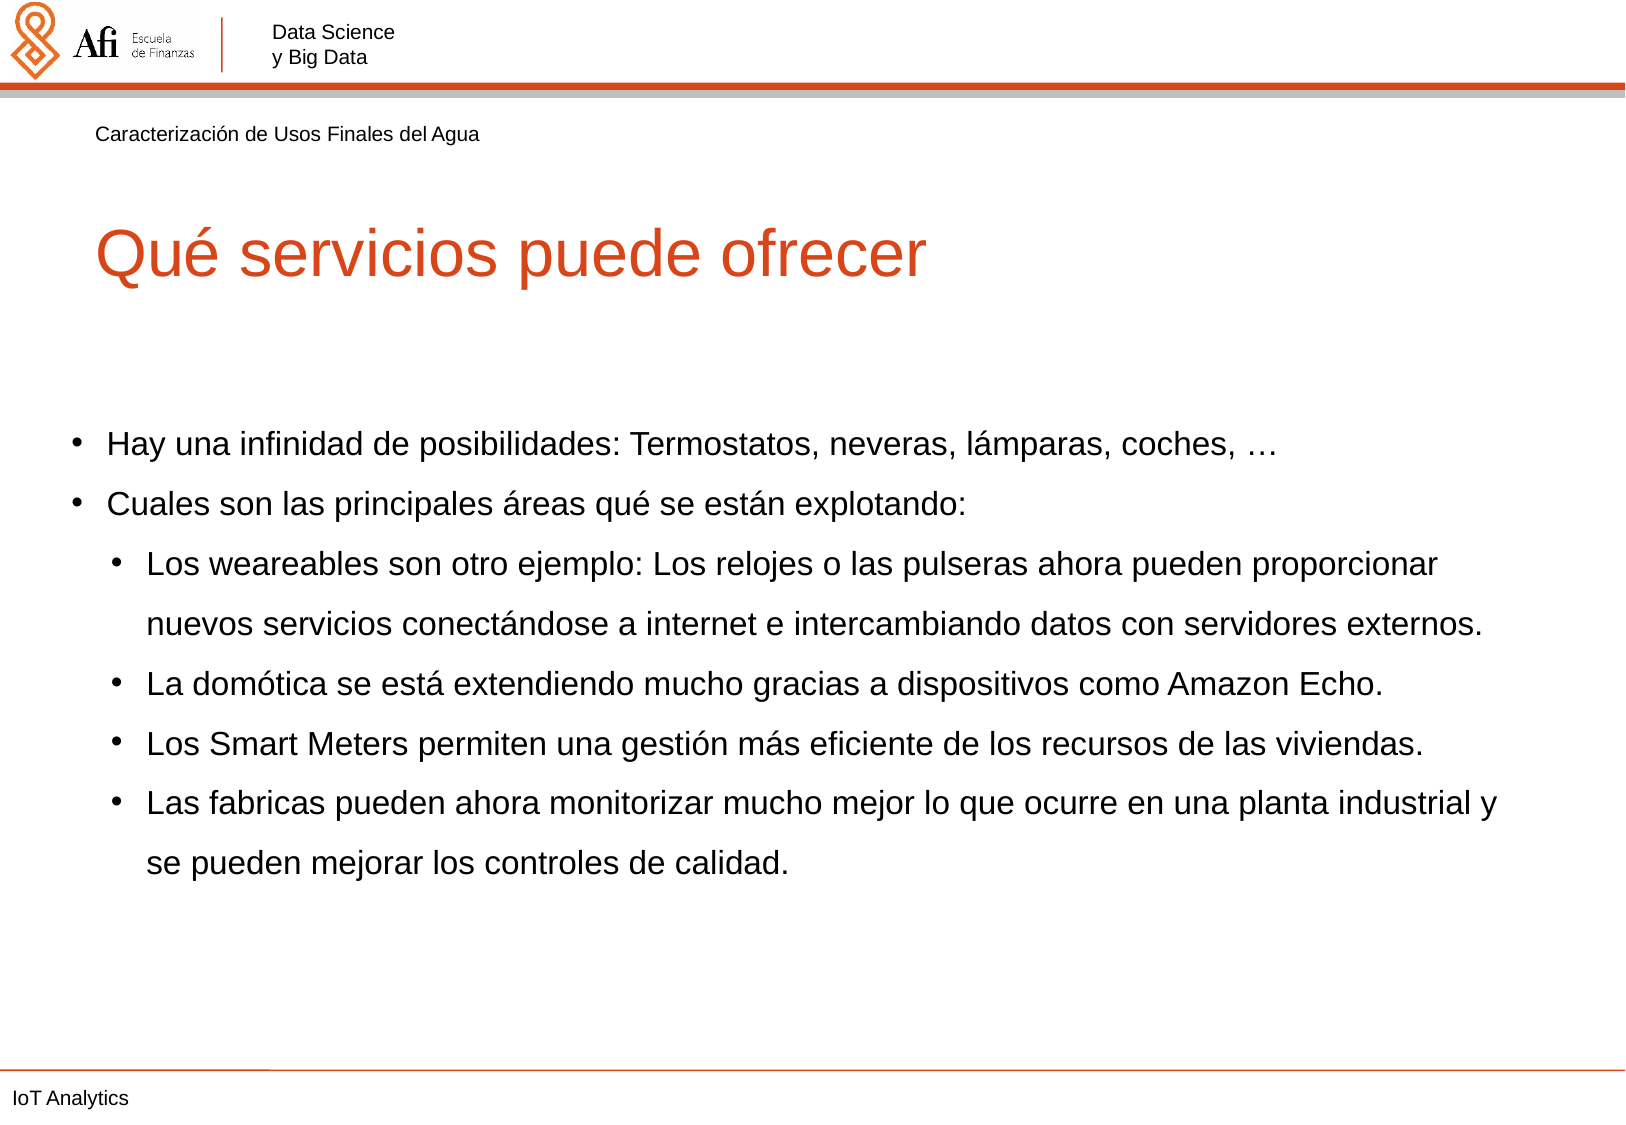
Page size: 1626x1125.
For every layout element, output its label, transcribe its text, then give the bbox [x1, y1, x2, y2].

text_box Caracterización de Usos Finales del Agua [80, 113, 1533, 173]
picture [10, 2, 194, 80]
text_box Hay una infinidad de posibilidades: Termostatos, neveras, lámparas, coches, … Cuales son las principales áreas qué se están explotando: Los weareables son otro ejemplo: Los relojes o las pulseras ahora pueden proporcionar nuevos servicios conectándose a internet e intercambiando datos con servidores externos. La domótica se está extendiendo mucho gracias a dispositivos como Amazon Echo. Los Smart Meters permiten una gestión más eficiente de los recursos de las viviendas. Las fabricas pueden ahora monitorizar mucho mejor lo que ocurre en una planta industrial y se pueden mejorar los controles de calidad. [56, 349, 1545, 1035]
text_box Qué servicios puede ofrecer [80, 173, 1533, 326]
